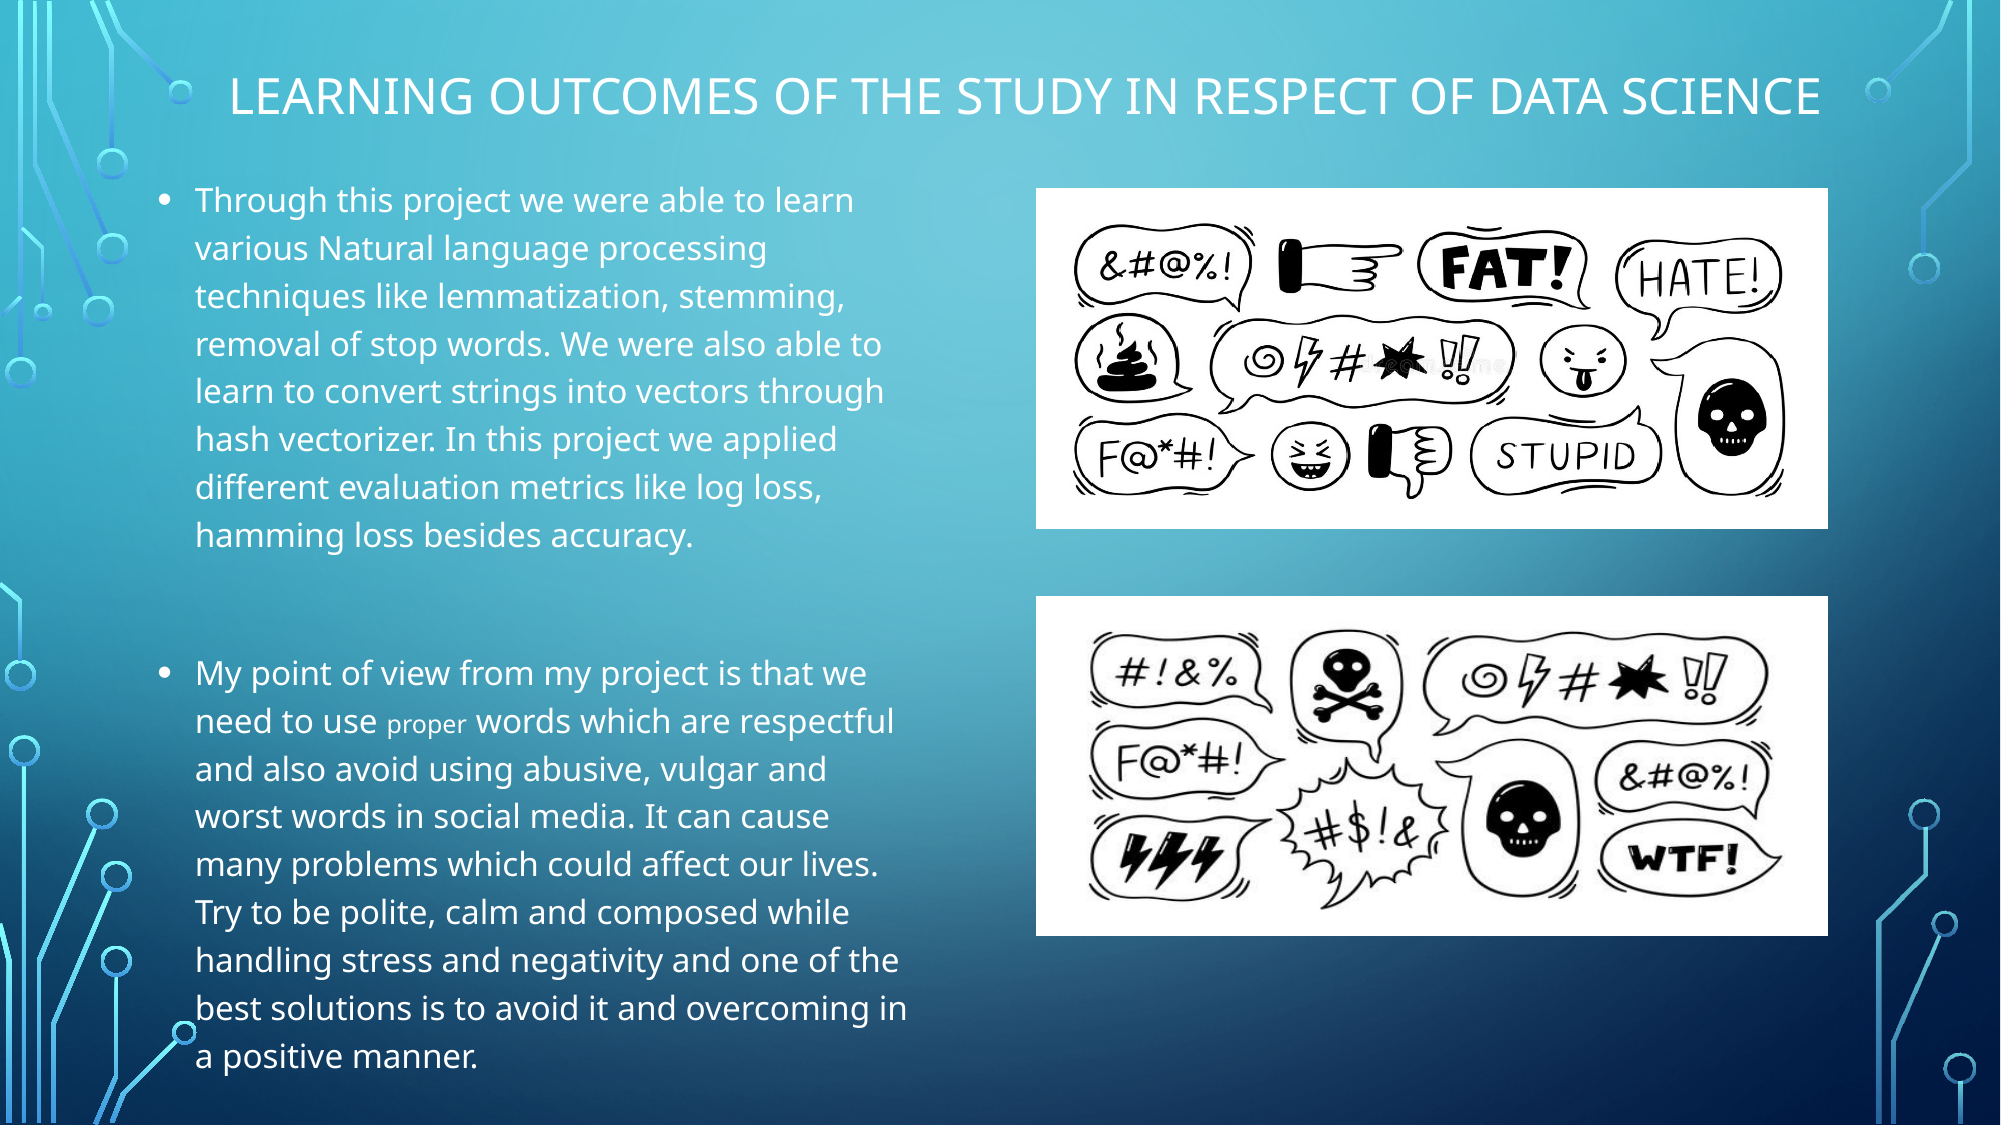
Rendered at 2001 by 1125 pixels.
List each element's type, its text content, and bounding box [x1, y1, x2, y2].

picture [1036, 188, 1829, 529]
text_box LEARNING OUTCOMES OF THE STUDY IN RESPECT OF DATA SCIENCE [214, 56, 1838, 132]
picture [1036, 596, 1829, 937]
text_box Through this project we were able to learn various Natural language processing techniques like lemmatization, stemming, removal of stop words. We were also able to learn to convert strings into vectors through hash vectorizer. In this project we applied different evaluation metrics like log loss, hamming loss besides accuracy. My point of view from my project is that we need to use proper words which are respectful and also avoid using abusive, vulgar and worst words in social media. It can cause many problems which could affect our lives. Try to be polite, calm and composed while handling stress and negativity and one of the best solutions is to avoid it and overcoming in a positive manner. [142, 163, 934, 581]
